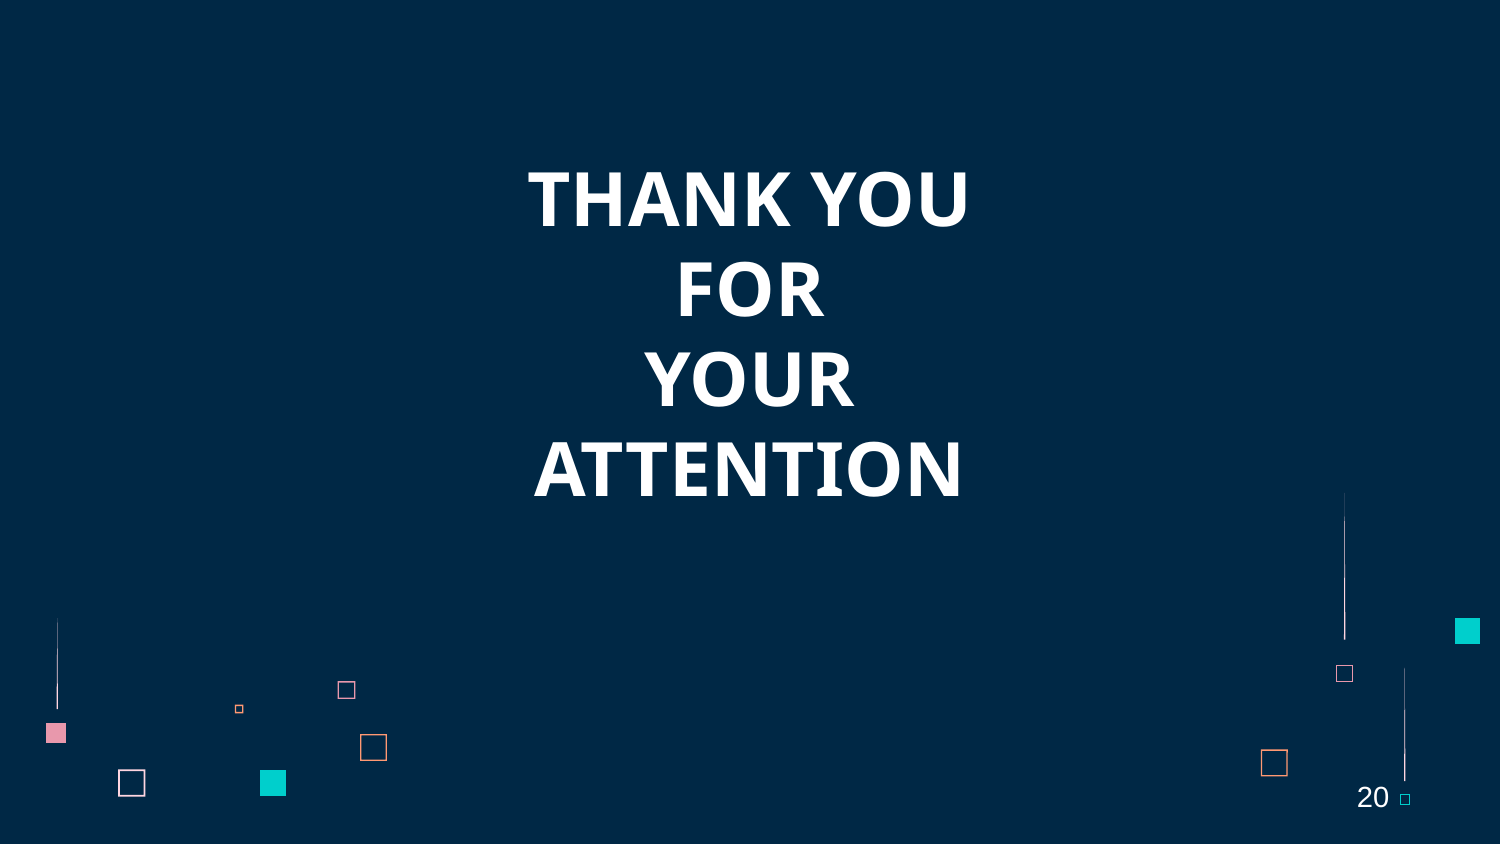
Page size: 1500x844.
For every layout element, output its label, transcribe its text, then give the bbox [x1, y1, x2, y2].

title THANK YOU FOR YOUR ATTENTION [430, 317, 1070, 527]
